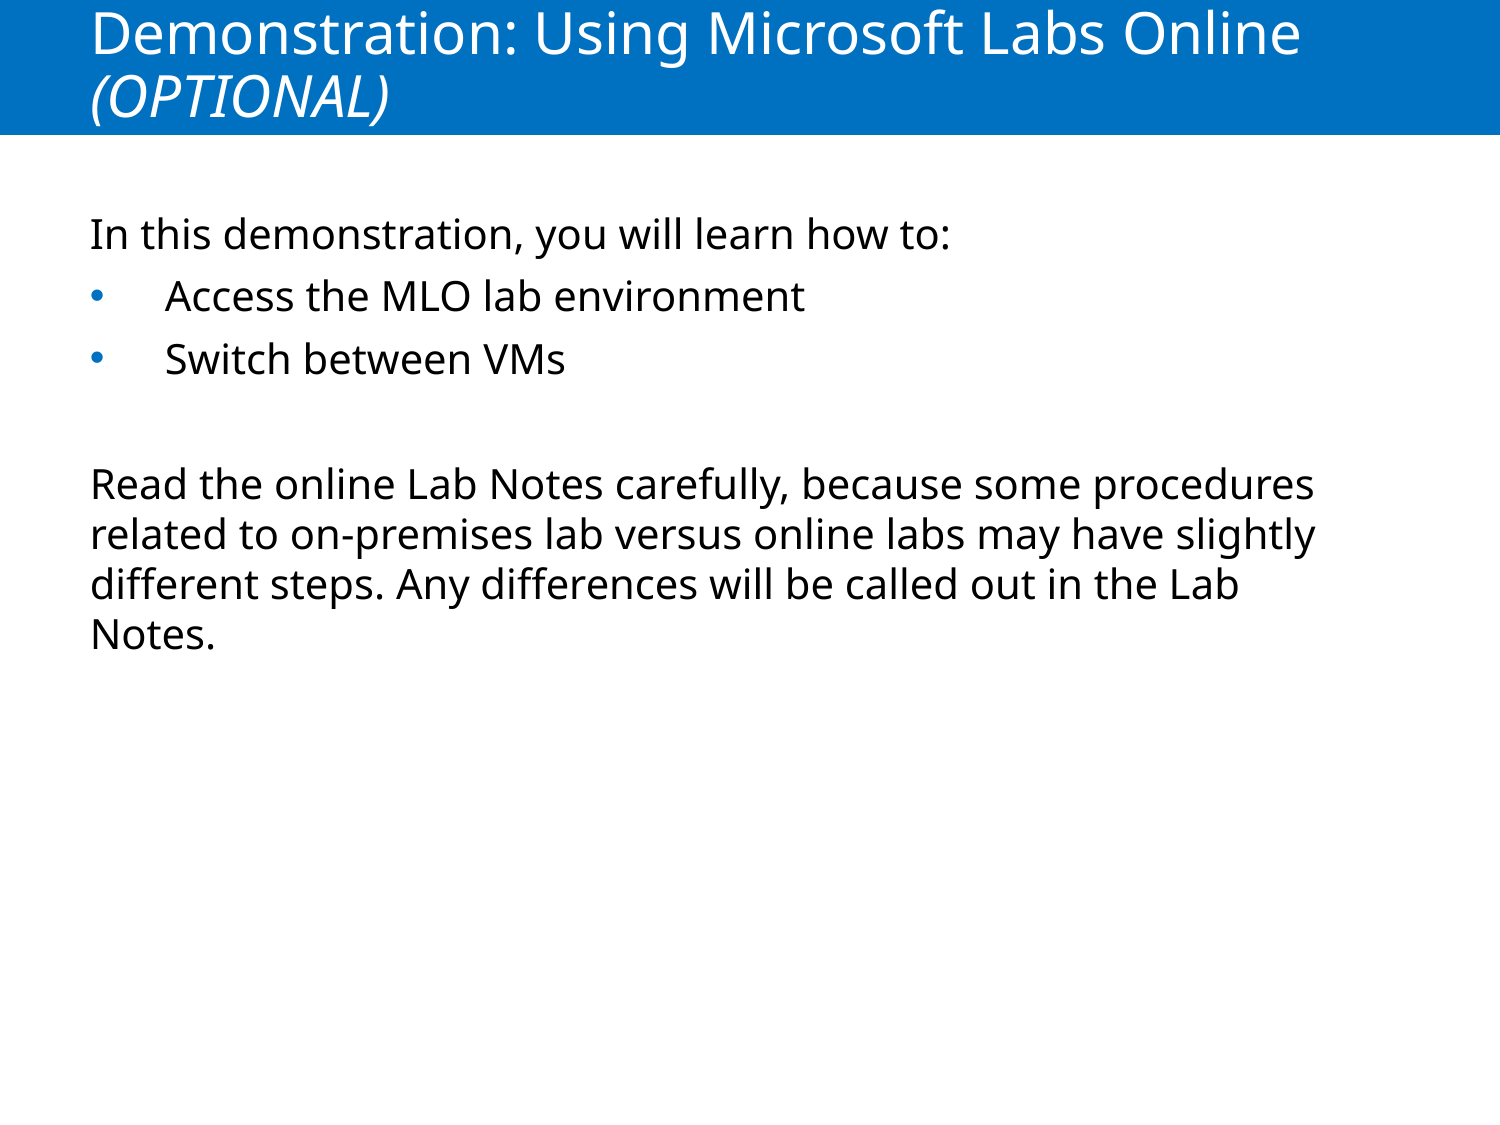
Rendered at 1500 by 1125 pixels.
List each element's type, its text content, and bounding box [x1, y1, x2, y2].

list In this demonstration, you will learn how to: Access the MLO lab environment Switch between VMs Read the online Lab Notes carefully, because some procedures related to on-premises lab versus online labs may have slightly different steps. Any differences will be called out in the Lab Notes. [75, 200, 1388, 1038]
title Demonstration: Using Microsoft Labs Online (OPTIONAL) [75, 0, 1500, 135]
